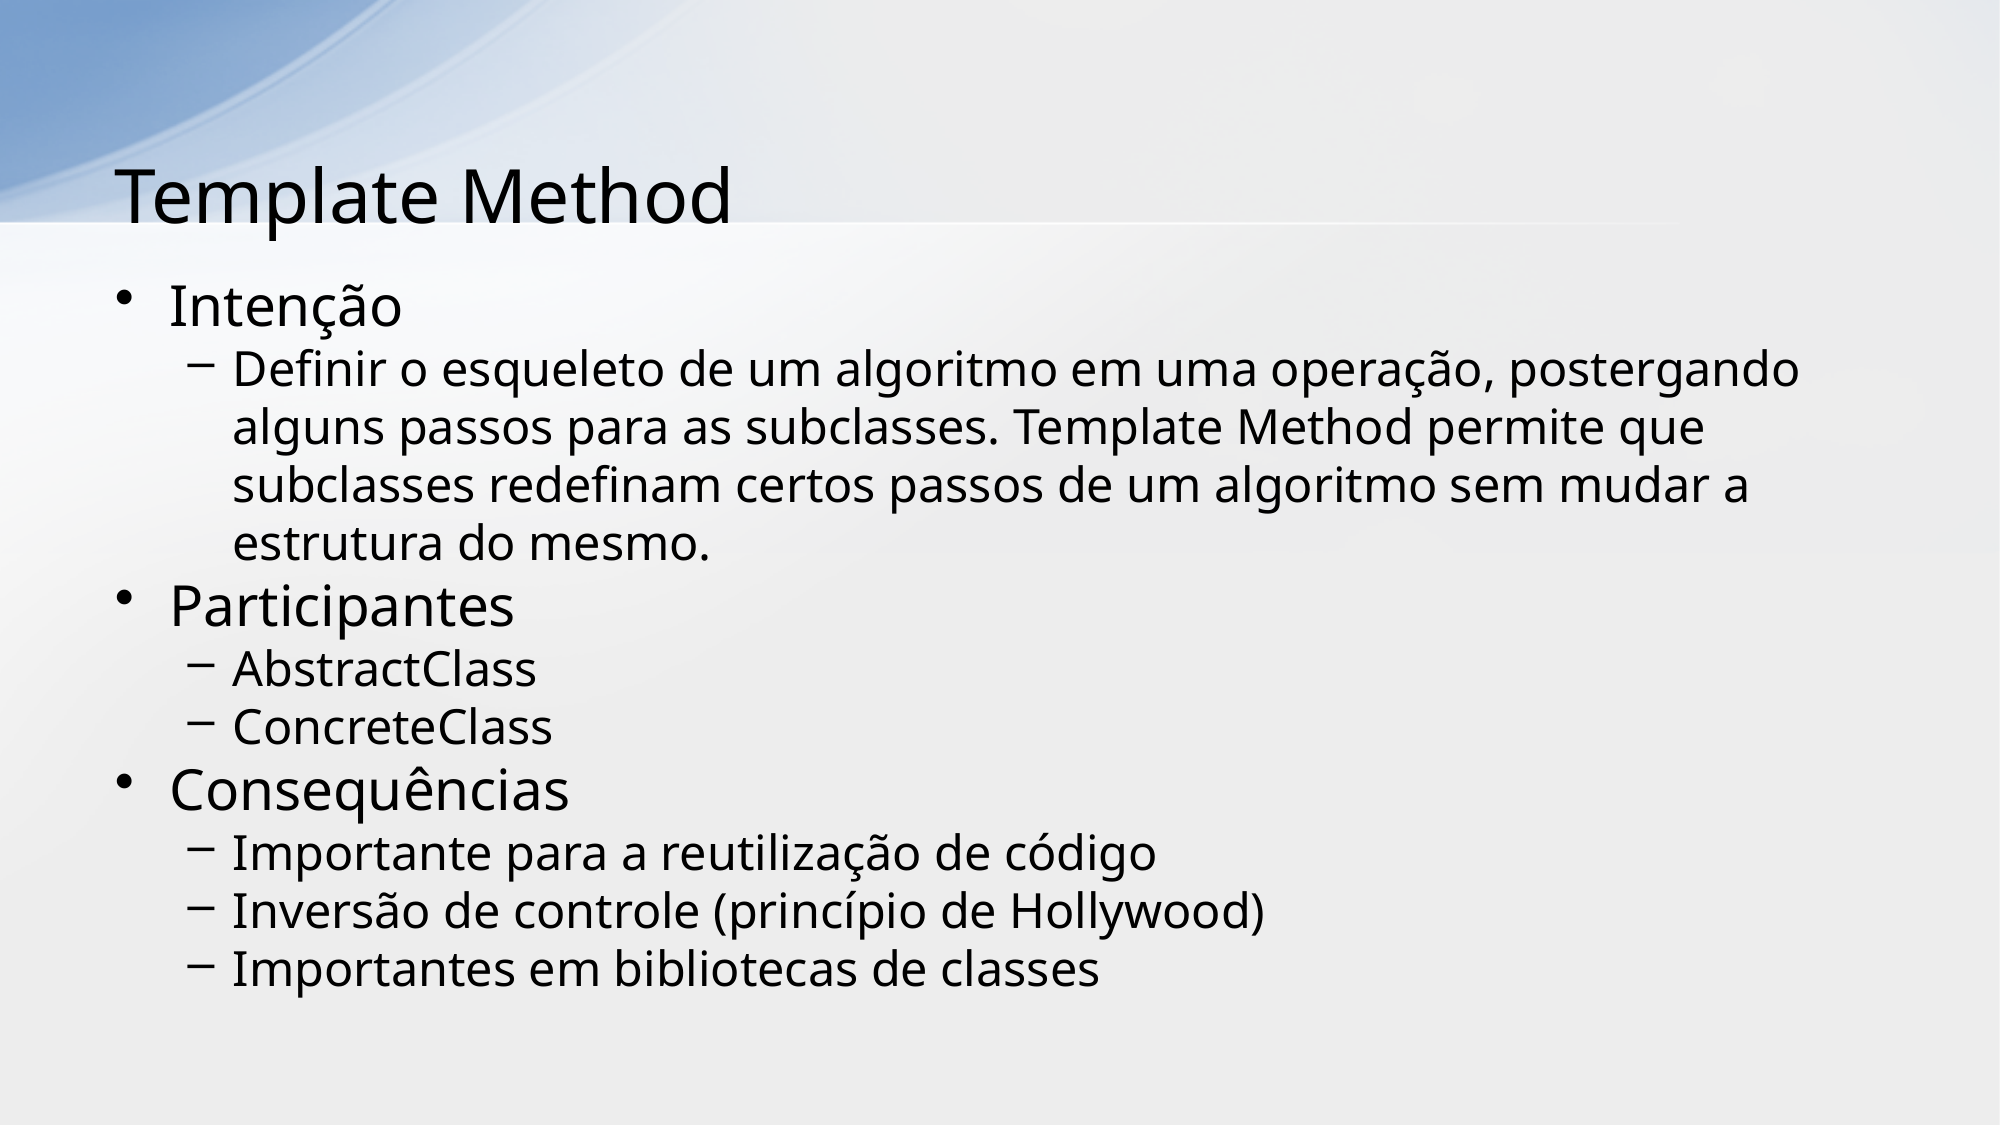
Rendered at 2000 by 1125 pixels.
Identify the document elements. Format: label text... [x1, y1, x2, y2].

list Intenção Definir o esqueleto de um algoritmo em uma operação, postergando alguns passos para as subclasses. Template Method permite que subclasses redefinam certos passos de um algoritmo sem mudar a estrutura do mesmo. Participantes AbstractClass ConcreteClass Consequências Importante para a reutilização de código Inversão de controle (princípio de Hollywood) Importantes em bibliotecas de classes [99, 262, 1900, 1005]
title Template Method [99, 58, 1900, 247]
picture [0, 0, 2000, 1125]
